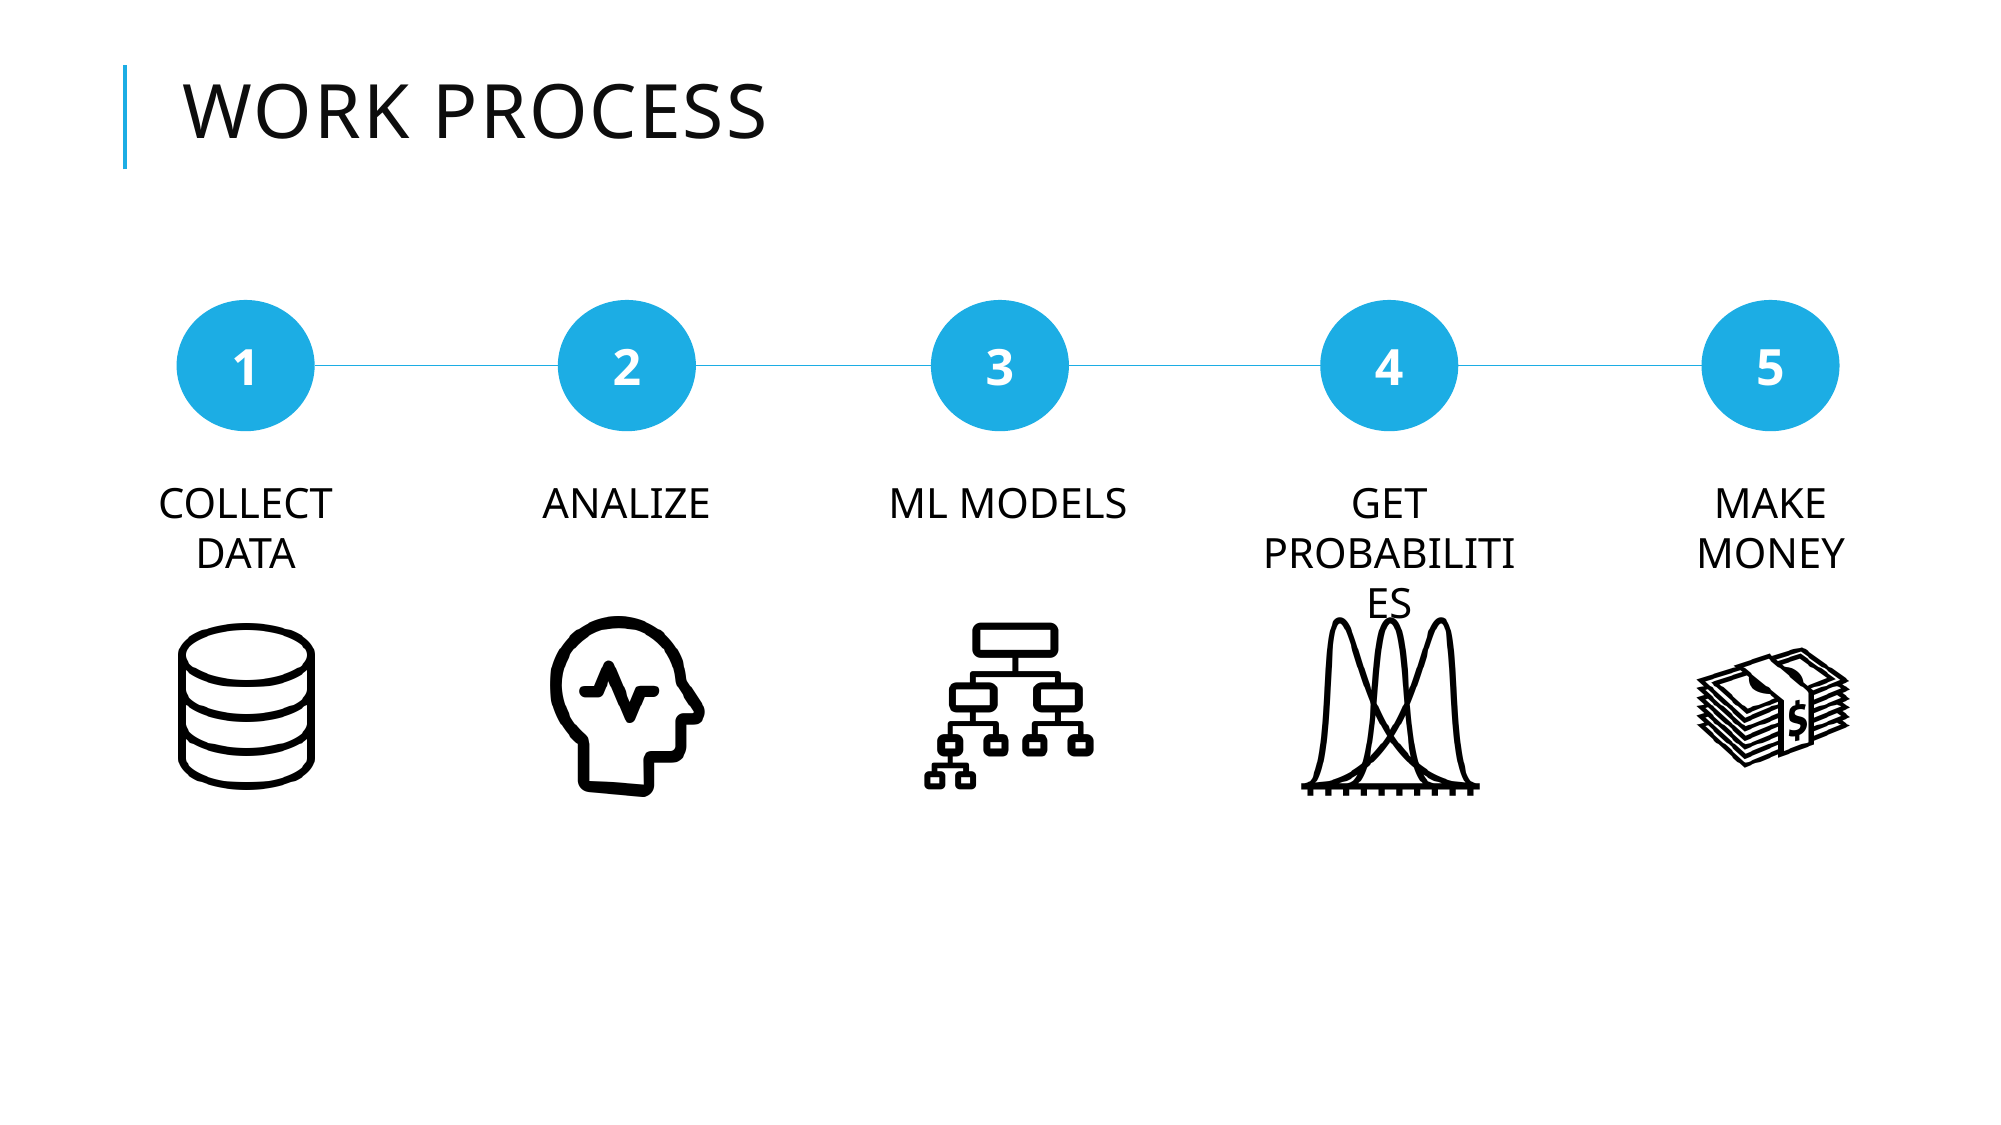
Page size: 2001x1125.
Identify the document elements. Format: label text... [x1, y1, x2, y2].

picture [1676, 611, 1866, 801]
picture [913, 611, 1104, 801]
picture [151, 611, 341, 801]
text_box MAKE MONEY [1624, 469, 1917, 585]
text_box COLLECT DATA [99, 469, 392, 585]
text_box 4 [1319, 298, 1460, 433]
text_box ML MODELS [861, 469, 1155, 535]
picture [532, 611, 722, 801]
text_box ANALIZE [480, 469, 774, 535]
text_box 1 [175, 298, 316, 433]
text_box 2 [556, 298, 698, 433]
picture [1294, 611, 1485, 801]
title WORK PROCESS [168, 65, 1763, 170]
text_box 3 [929, 298, 1071, 433]
text_box GET PROBABILITIES [1243, 469, 1536, 635]
text_box 5 [1700, 298, 1841, 433]
